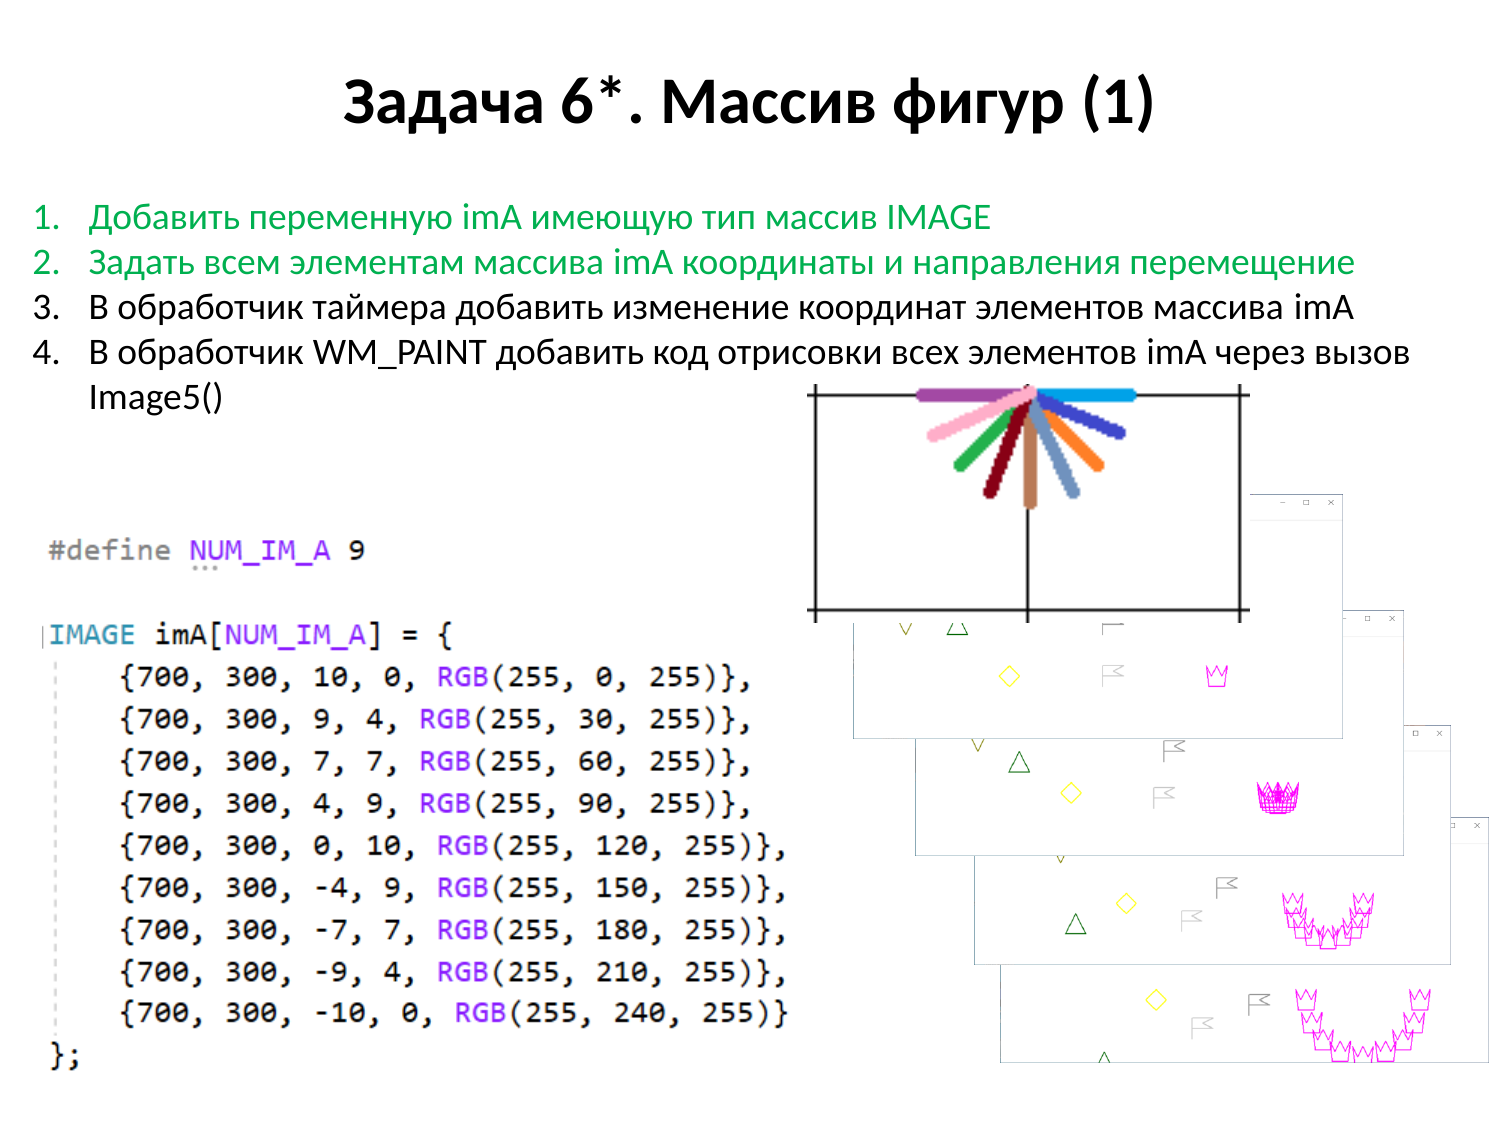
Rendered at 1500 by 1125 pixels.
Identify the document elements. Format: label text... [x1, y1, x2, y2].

picture [42, 530, 802, 1075]
picture [806, 384, 1489, 1064]
text_box Добавить переменную imA имеющую тип массив IMAGE Задать всем элементам массива imA координаты и направления перемещение В обработчик таймера добавить изменение координат элементов массива imA В обработчик WM_PAINT добавить код отрисовки всех элементов imA через вызов Image5() [17, 184, 1483, 875]
title Задача 6*. Массив фигур (1) [75, 45, 1425, 149]
